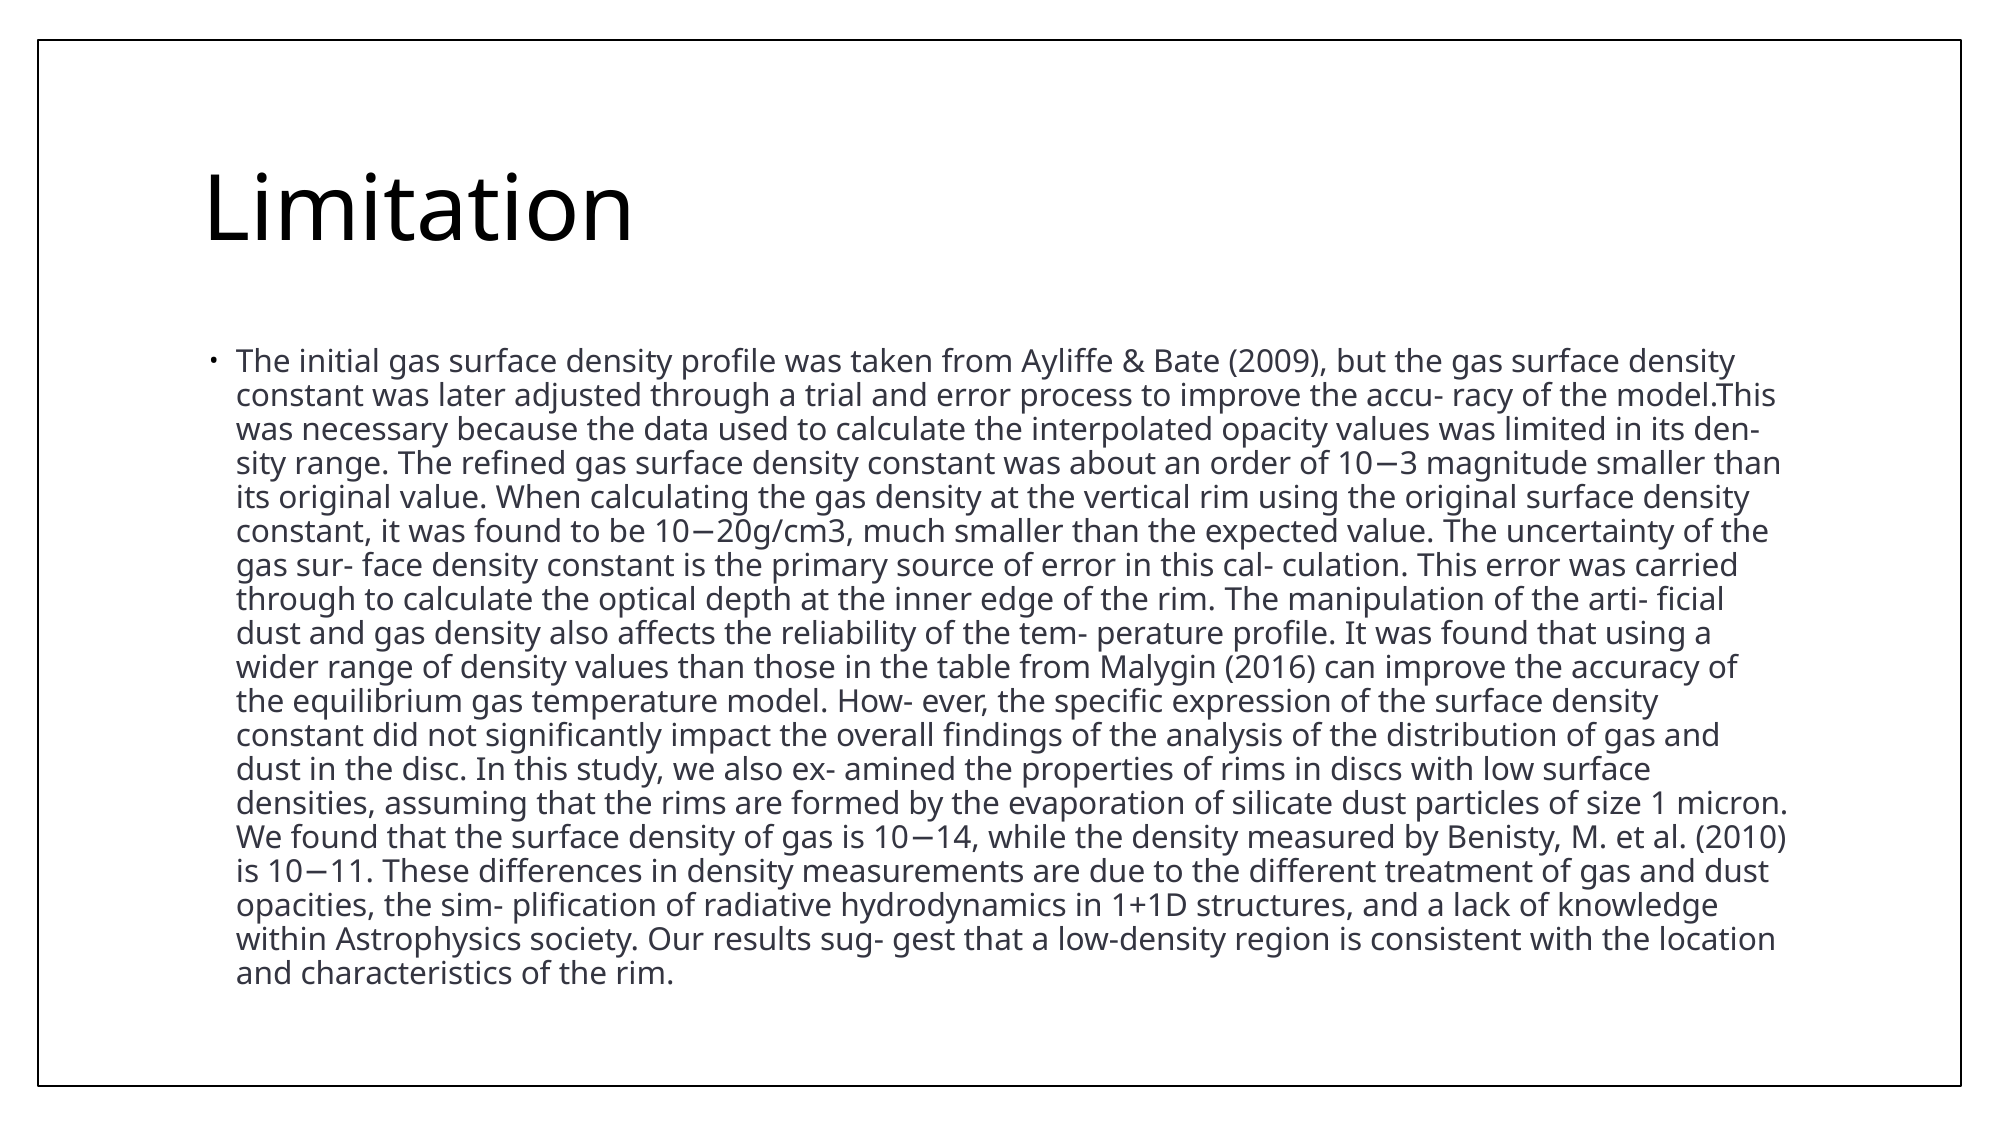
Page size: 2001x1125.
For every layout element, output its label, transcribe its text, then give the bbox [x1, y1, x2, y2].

title Limitation [187, 99, 1808, 323]
list The initial gas surface density profile was taken from Ayliffe & Bate (2009), but the gas surface density constant was later adjusted through a trial and error process to improve the accu- racy of the model.This was necessary because the data used to calculate the interpolated opacity values was limited in its den- sity range. The refined gas surface density constant was about an order of 10−3 magnitude smaller than its original value. When calculating the gas density at the vertical rim using the original surface density constant, it was found to be 10−20g/cm3, much smaller than the expected value. The uncertainty of the gas sur- face density constant is the primary source of error in this cal- culation. This error was carried through to calculate the optical depth at the inner edge of the rim. The manipulation of the arti- ficial dust and gas density also affects the reliability of the tem- perature profile. It was found that using a wider range of density values than those in the table from Malygin (2016) can improve the accuracy of the equilibrium gas temperature model. How- ever, the specific expression of the surface density constant did not significantly impact the overall findings of the analysis of the distribution of gas and dust in the disc. In this study, we also ex- amined the properties of rims in discs with low surface densities, assuming that the rims are formed by the evaporation of silicate dust particles of size 1 micron. We found that the surface density of gas is 10−14, while the density measured by Benisty, M. et al. (2010) is 10−11. These differences in density measurements are due to the different treatment of gas and dust opacities, the sim- plification of radiative hydrodynamics in 1+1D structures, and a lack of knowledge within Astrophysics society. Our results sug- gest that a low-density region is consistent with the location and characteristics of the rim. [187, 337, 1808, 1000]
